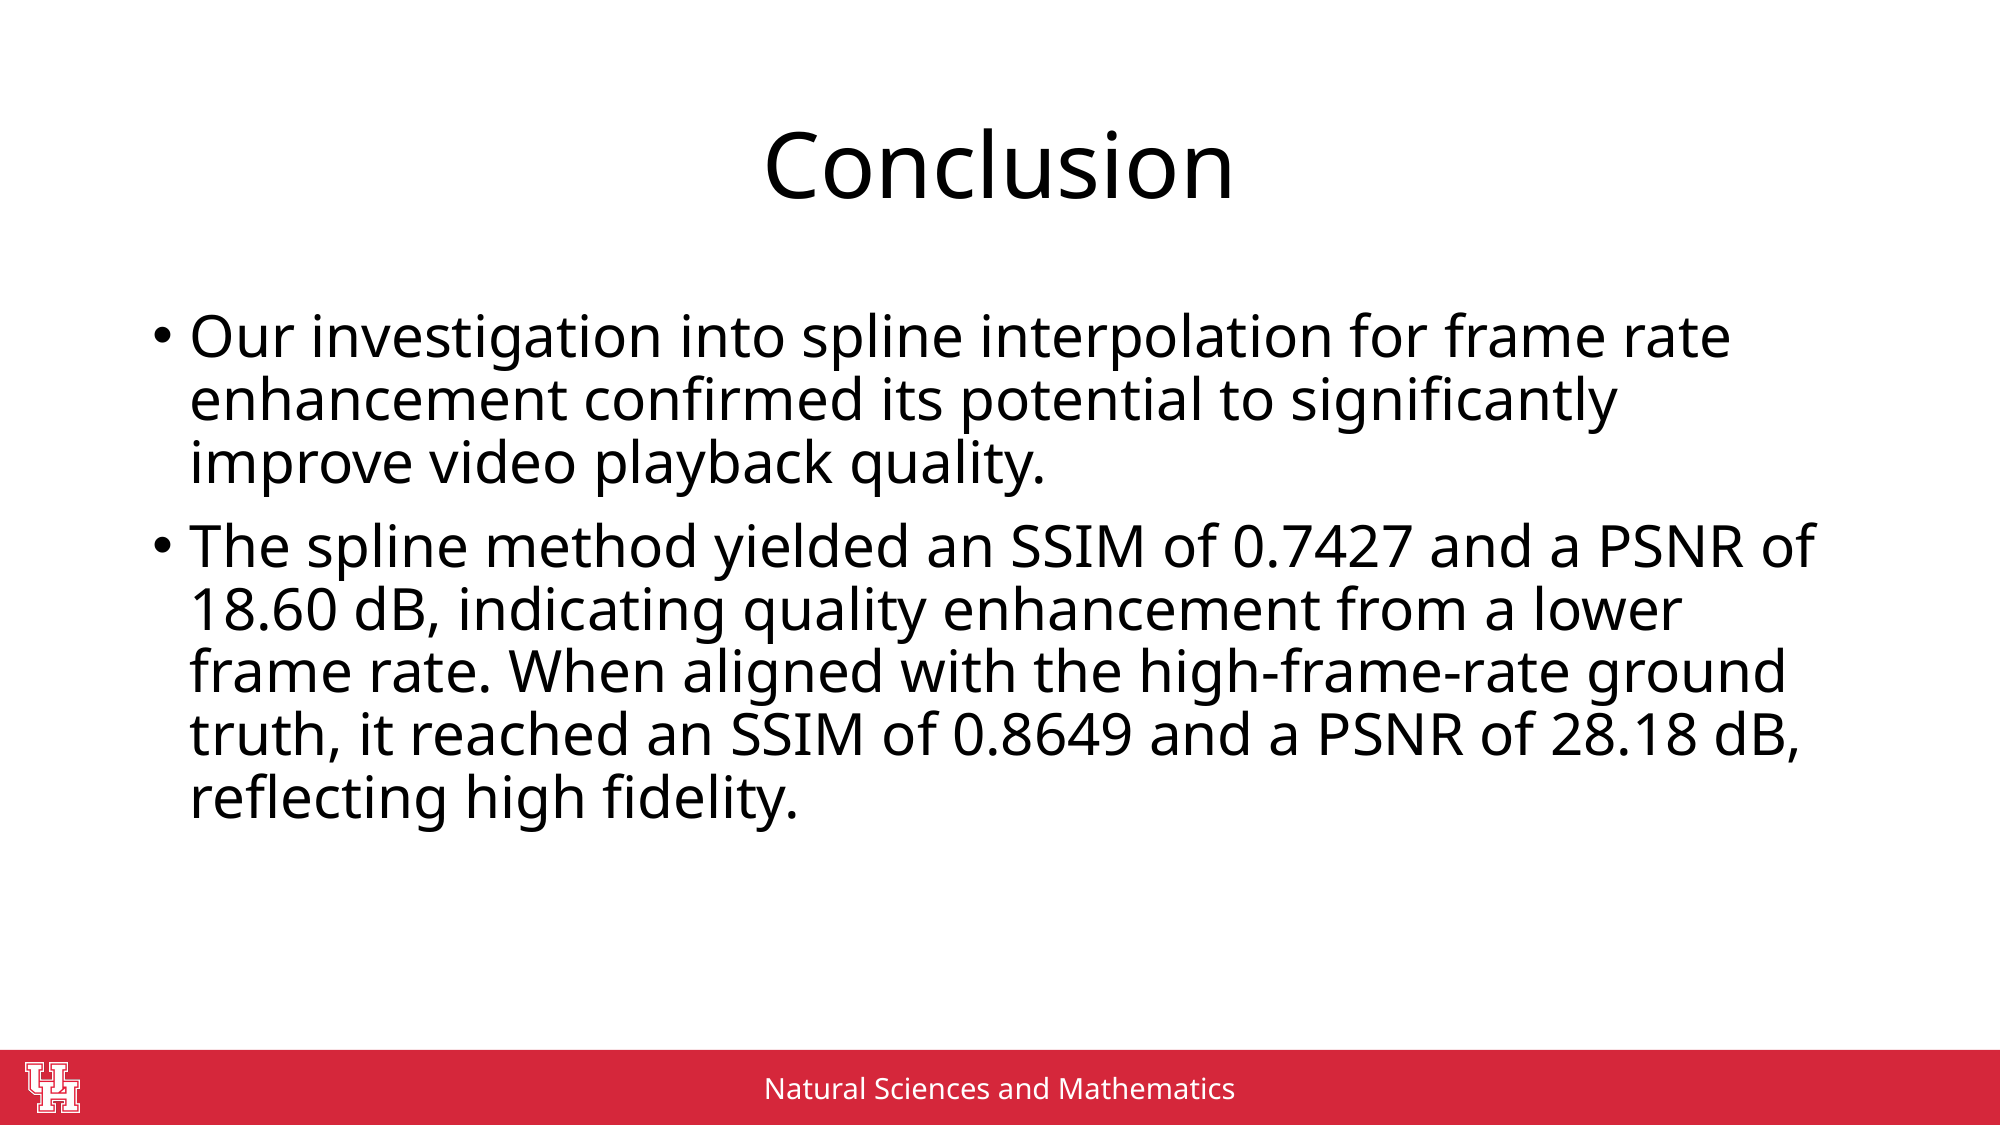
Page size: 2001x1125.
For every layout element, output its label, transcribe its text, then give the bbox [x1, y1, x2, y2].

title Conclusion [137, 59, 1863, 278]
picture [25, 1062, 80, 1113]
list Our investigation into spline interpolation for frame rate enhancement confirmed its potential to significantly improve video playback quality. The spline method yielded an SSIM of 0.7427 and a PSNR of 18.60 dB, indicating quality enhancement from a lower frame rate. When aligned with the high-frame-rate ground truth, it reached an SSIM of 0.8649 and a PSNR of 28.18 dB, reflecting high fidelity. [137, 299, 1863, 1014]
